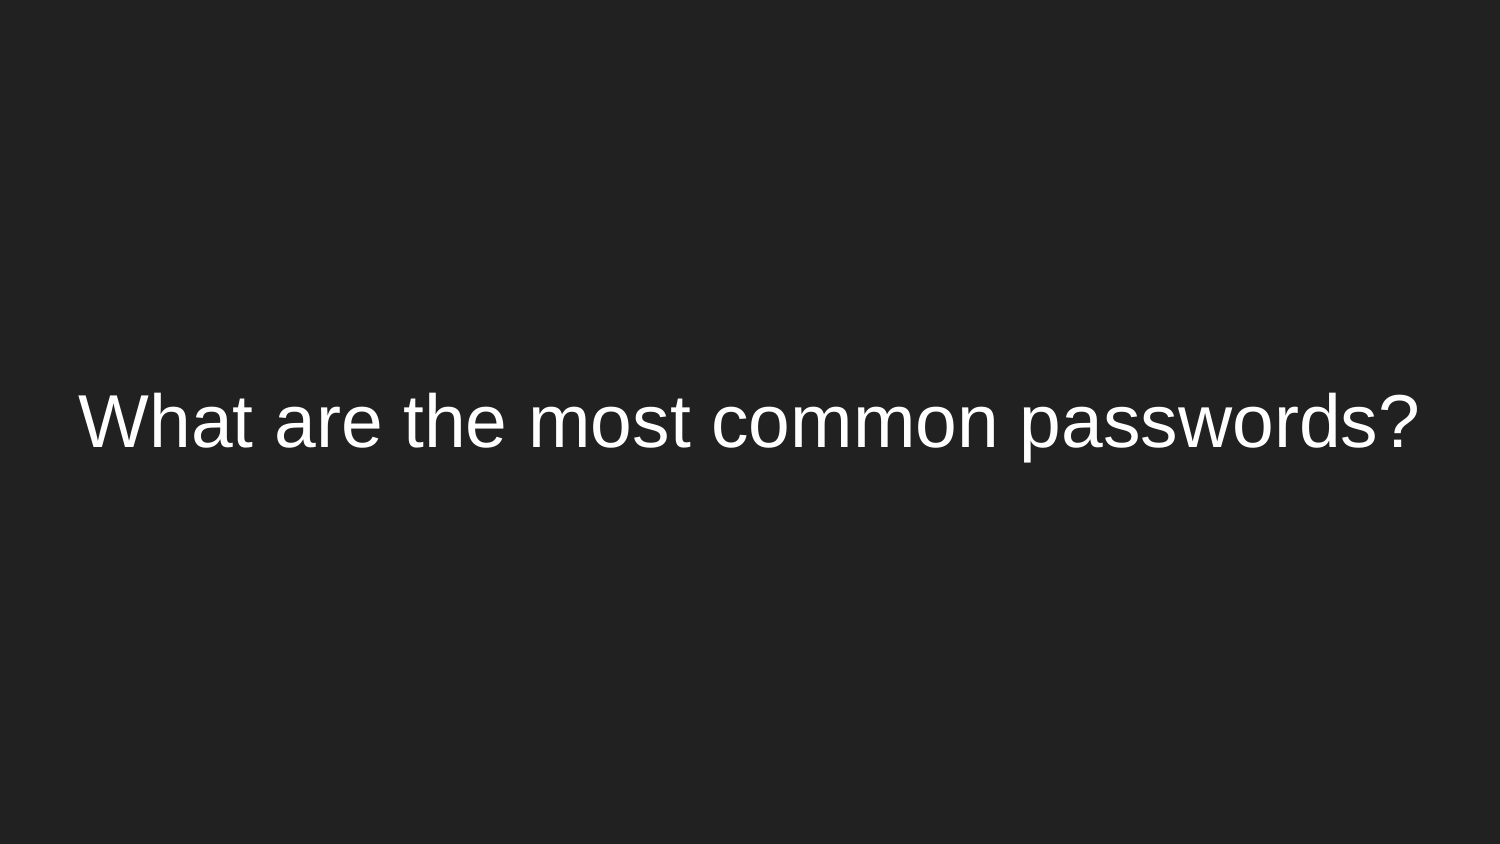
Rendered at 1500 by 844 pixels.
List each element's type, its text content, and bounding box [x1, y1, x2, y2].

title What are the most common passwords? [51, 352, 1449, 491]
